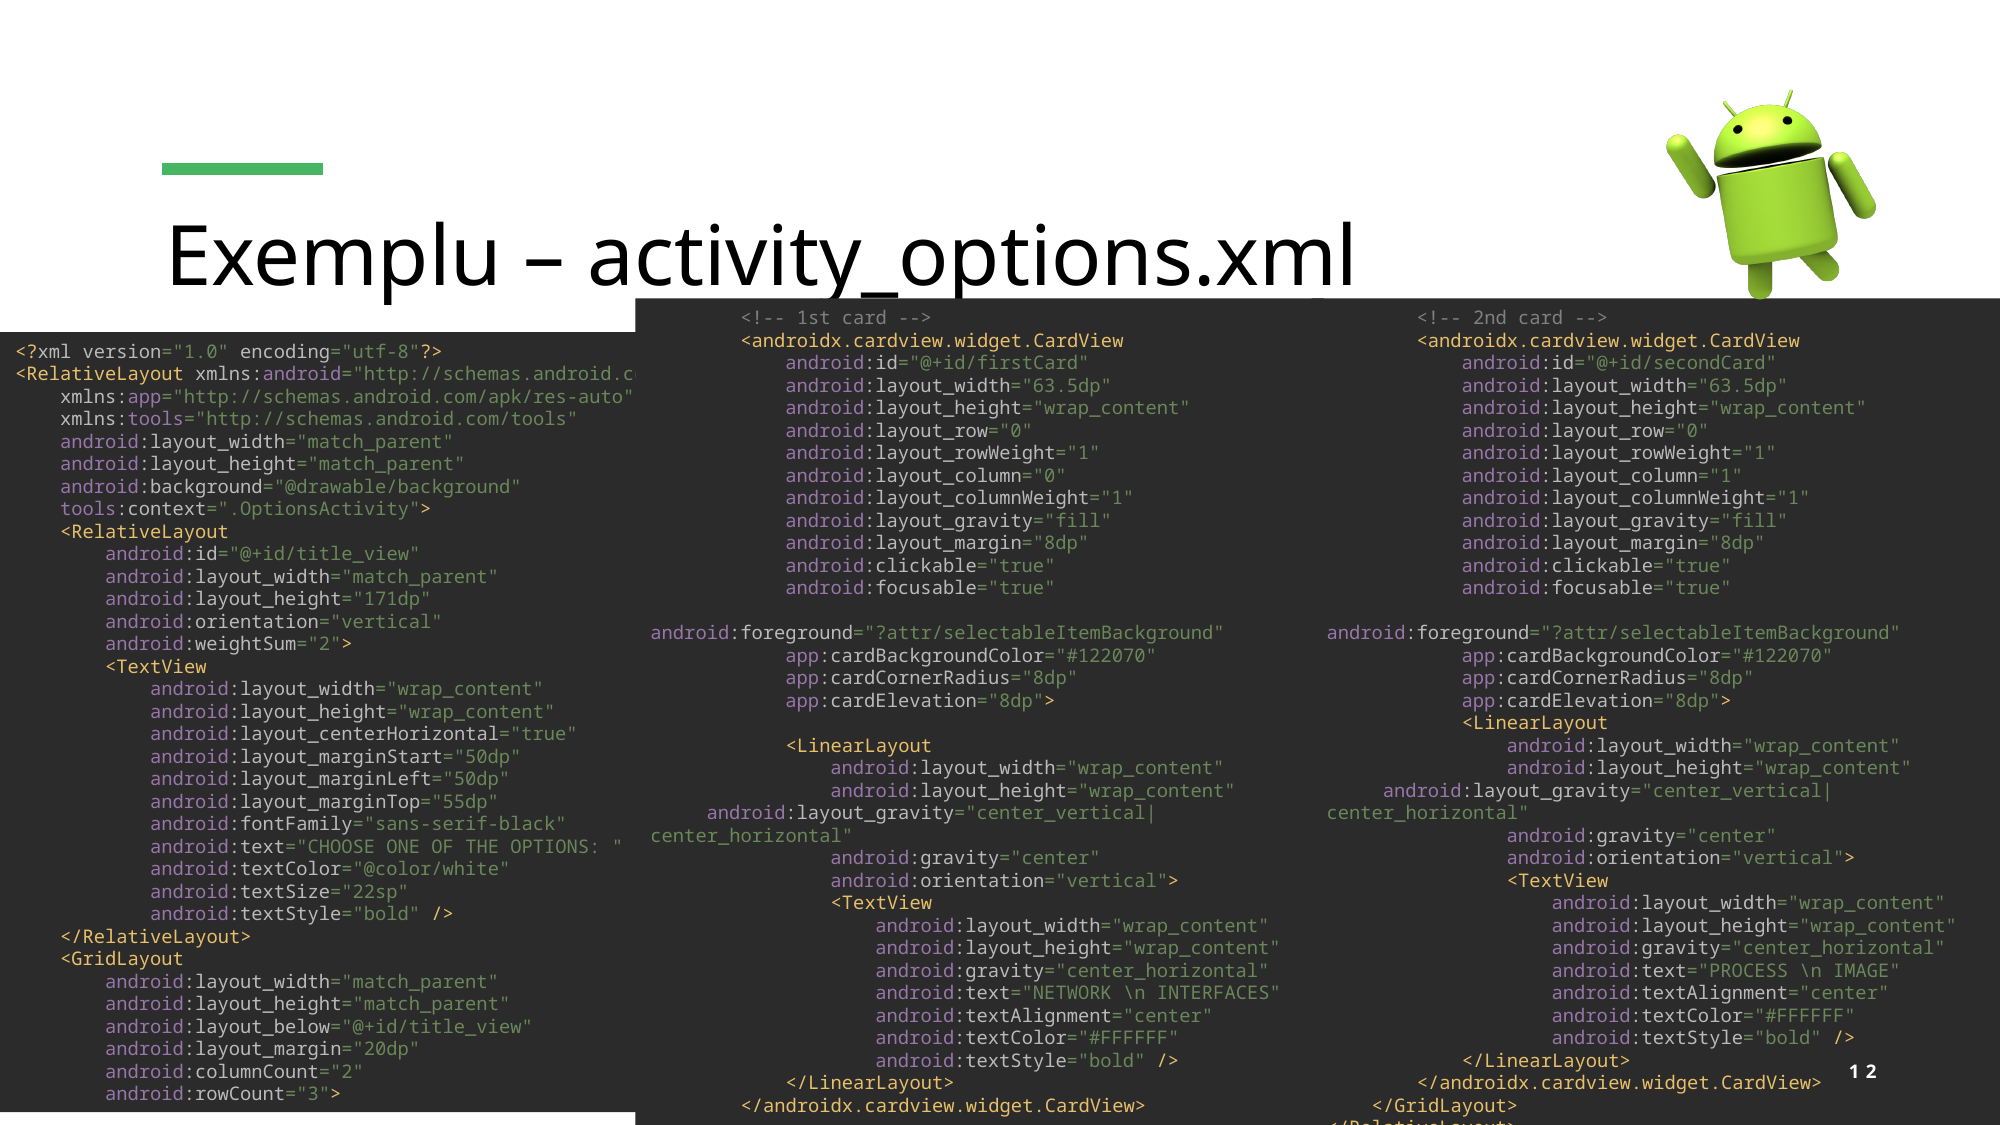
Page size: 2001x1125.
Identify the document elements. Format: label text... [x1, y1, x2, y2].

title Exemplu – activity_options.xml [150, 195, 1660, 331]
text_box <?xml version="1.0" encoding="utf-8"?> <RelativeLayout xmlns:android="http://schemas.android.com/apk/res/android" xmlns:app="http://schemas.android.com/apk/res-auto" xmlns:tools="http://schemas.android.com/tools" android:layout_width="match_parent" android:layout_height="match_parent" android:background="@drawable/background" tools:context=".OptionsActivity"> <RelativeLayout android:id="@+id/title_view" android:layout_width="match_parent" android:layout_height="171dp" android:orientation="vertical" android:weightSum="2"> <TextView android:layout_width="wrap_content" android:layout_height="wrap_content" android:layout_centerHorizontal="true" android:layout_marginStart="50dp" android:layout_marginLeft="50dp" android:layout_marginTop="55dp" android:fontFamily="sans-serif-black" android:text="CHOOSE ONE OF THE OPTIONS: " android:textColor="@color/white" android:textSize="22sp" android:textStyle="bold" /> </RelativeLayout> <GridLayout android:layout_width="match_parent" android:layout_height="match_parent" android:layout_below="@+id/title_view" android:layout_margin="20dp" android:columnCount="2" android:rowCount="3"> [0, 332, 635, 1113]
picture [1660, 82, 1886, 308]
slide_number 12 [1772, 1042, 1892, 1103]
text_box <!-- 2nd card --> <androidx.cardview.widget.CardView android:id="@+id/secondCard" android:layout_width="63.5dp" android:layout_height="wrap_content" android:layout_row="0" android:layout_rowWeight="1" android:layout_column="1" android:layout_columnWeight="1" android:layout_gravity="fill" android:layout_margin="8dp" android:clickable="true" android:focusable="true" android:foreground="?attr/selectableItemBackground" app:cardBackgroundColor="#122070" app:cardCornerRadius="8dp" app:cardElevation="8dp"> <LinearLayout android:layout_width="wrap_content" android:layout_height="wrap_content" android:layout_gravity="center_vertical|center_horizontal" android:gravity="center" android:orientation="vertical"> <TextView android:layout_width="wrap_content" android:layout_height="wrap_content" android:gravity="center_horizontal" android:text="PROCESS \n IMAGE" android:textAlignment="center" android:textColor="#FFFFFF" android:textStyle="bold" /> </LinearLayout> </androidx.cardview.widget.CardView> </GridLayout> </RelativeLayout> [1311, 298, 2000, 1125]
text_box <!-- 1st card --> <androidx.cardview.widget.CardView android:id="@+id/firstCard" android:layout_width="63.5dp" android:layout_height="wrap_content" android:layout_row="0" android:layout_rowWeight="1" android:layout_column="0" android:layout_columnWeight="1" android:layout_gravity="fill" android:layout_margin="8dp" android:clickable="true" android:focusable="true" android:foreground="?attr/selectableItemBackground" app:cardBackgroundColor="#122070" app:cardCornerRadius="8dp" app:cardElevation="8dp"> <LinearLayout android:layout_width="wrap_content" android:layout_height="wrap_content" android:layout_gravity="center_vertical|center_horizontal" android:gravity="center" android:orientation="vertical"> <TextView android:layout_width="wrap_content" android:layout_height="wrap_content" android:gravity="center_horizontal" android:text="NETWORK \n INTERFACES" android:textAlignment="center" android:textColor="#FFFFFF" android:textStyle="bold" /> </LinearLayout> </androidx.cardview.widget.CardView> [635, 298, 1311, 1125]
